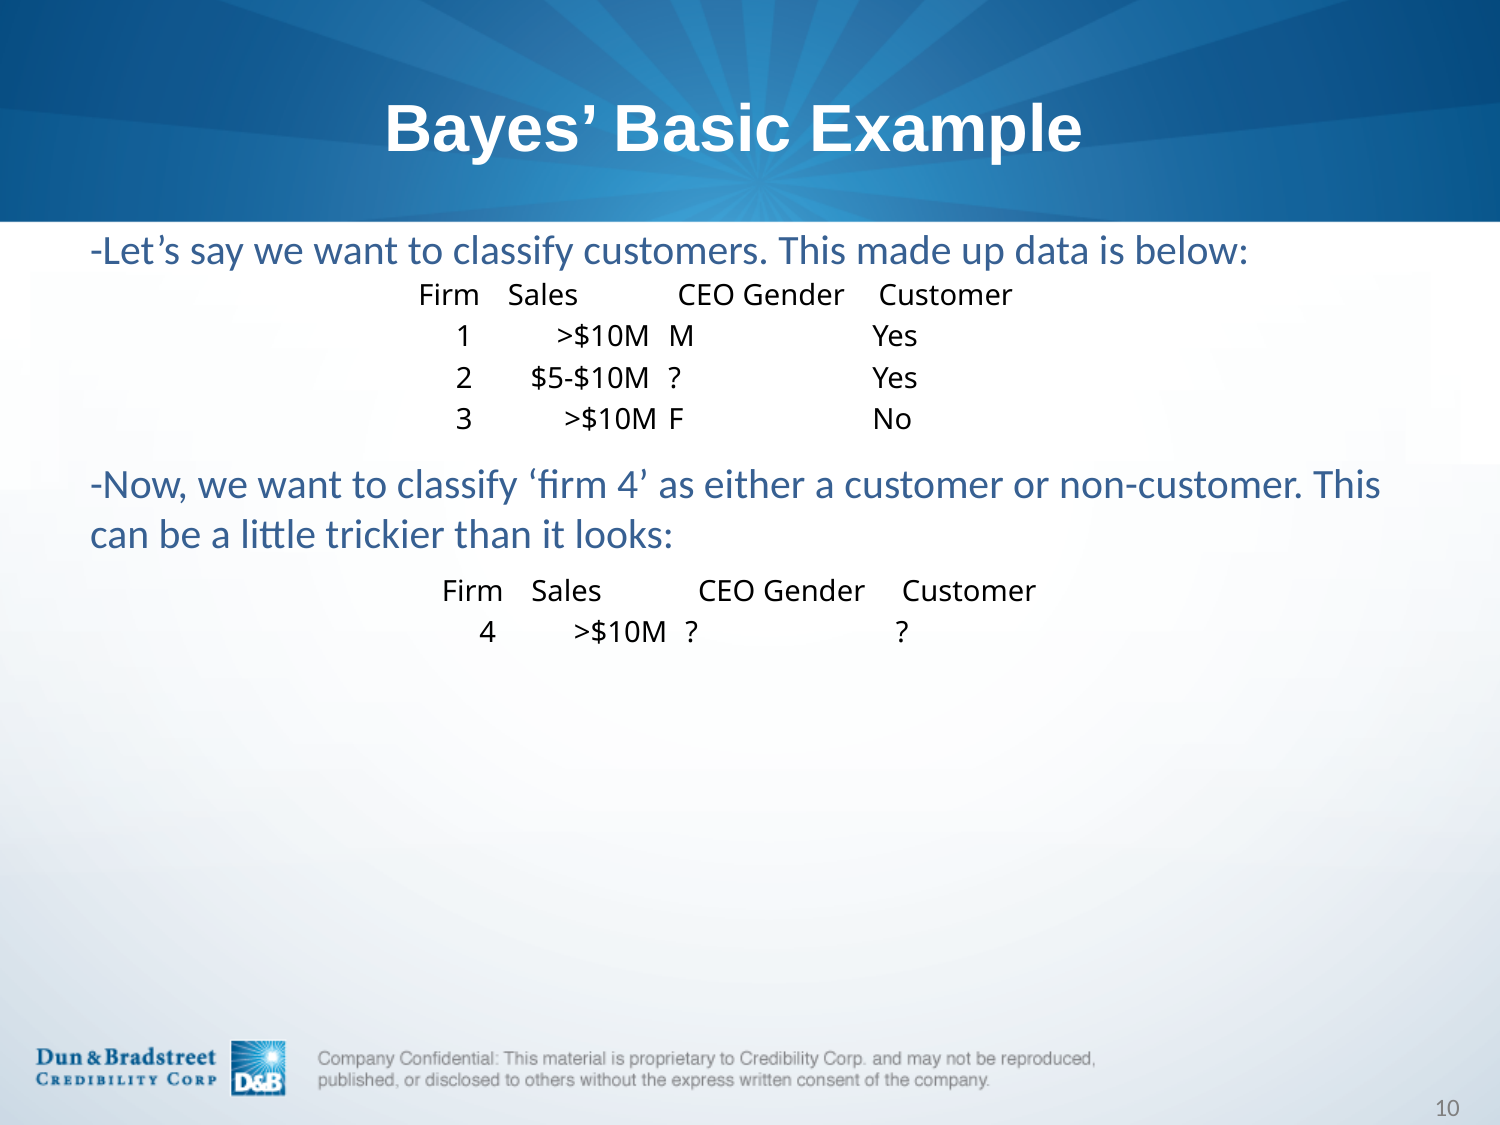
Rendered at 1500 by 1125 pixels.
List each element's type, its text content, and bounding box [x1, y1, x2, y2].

table_cell $5-$10M [499, 355, 659, 397]
table_cell 4 [433, 610, 522, 651]
table_cell 2 [409, 355, 499, 397]
table_header Customer [887, 569, 1051, 610]
table_cell M [659, 314, 863, 355]
title Bayes’ Basic Example [75, 50, 1413, 200]
table_header Customer [863, 273, 1028, 314]
table_cell >$10M [499, 314, 659, 355]
table_cell >$10M [522, 610, 676, 651]
table_cell 1 [409, 314, 499, 355]
table_cell Yes [863, 355, 1028, 397]
table_header Sales [522, 569, 676, 610]
table_cell No [863, 397, 1028, 438]
table_cell Yes [863, 314, 1028, 355]
table_header CEO Gender [676, 569, 887, 610]
table_header Sales [499, 273, 659, 314]
table_cell F [659, 397, 863, 438]
picture [0, 0, 1500, 1125]
list -Let’s say we want to classify customers. This made up data is below: -Now, we want to classify ‘firm 4’ as either a customer or non-customer. This can be a little trickier than it looks: [75, 215, 1425, 966]
table_cell ? [659, 355, 863, 397]
table_cell >$10M [499, 397, 659, 438]
slide_number 10 [1387, 1090, 1475, 1123]
table_header CEO Gender [659, 273, 863, 314]
table_cell ? [676, 610, 887, 651]
table_header Firm [409, 273, 499, 314]
table_header Firm [433, 569, 522, 610]
table_cell ? [887, 610, 1051, 651]
table_cell 3 [409, 397, 499, 438]
